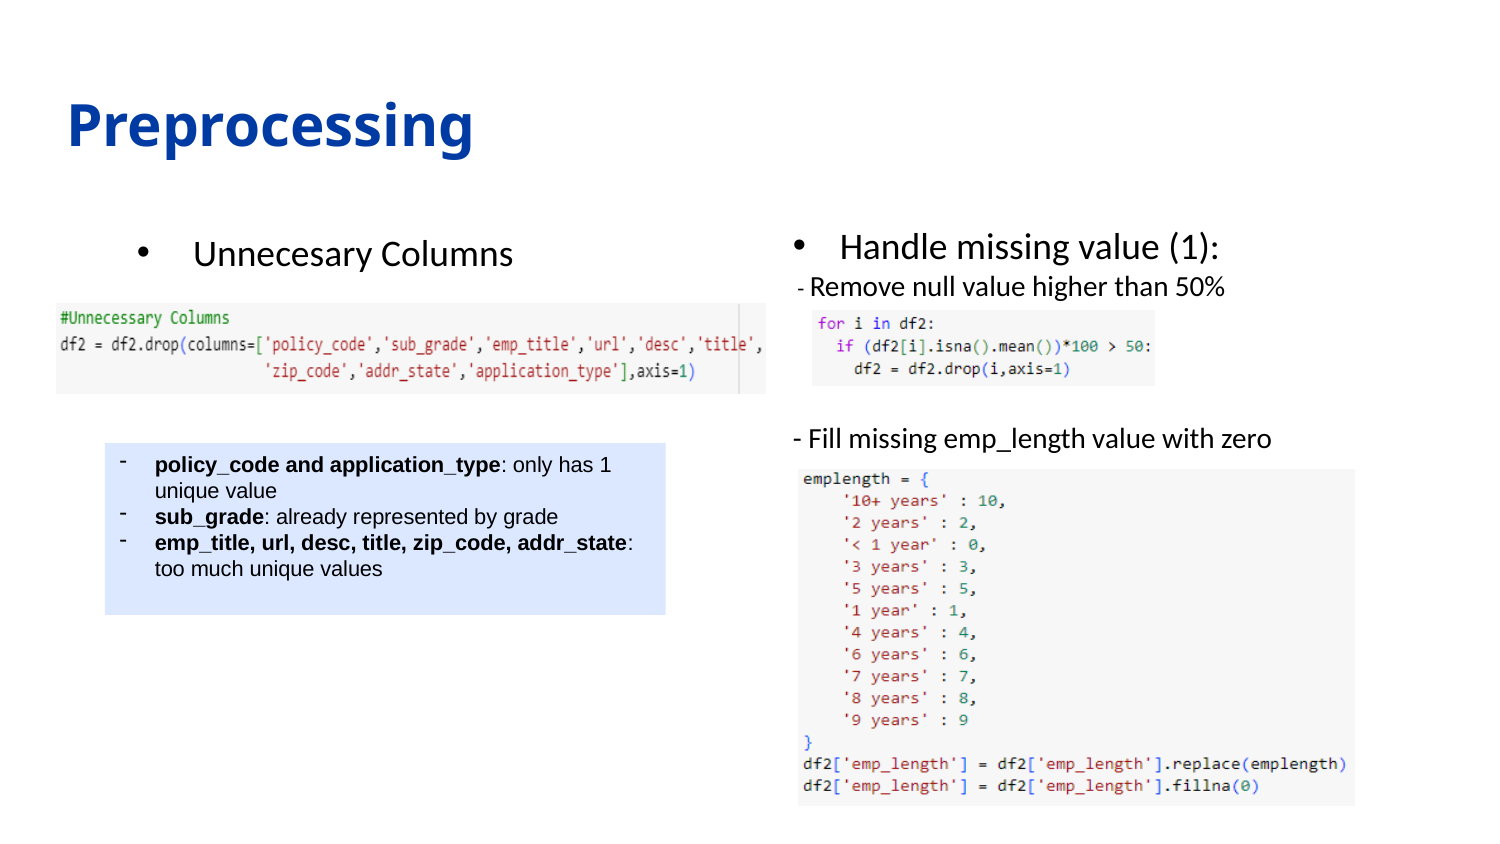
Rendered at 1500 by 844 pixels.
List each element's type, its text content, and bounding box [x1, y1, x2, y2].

picture [56, 303, 766, 394]
text_box policy_code and application_type: only has 1 unique value sub_grade: already represented by grade emp_title, url, desc, title, zip_code, addr_state: too much unique values [104, 442, 666, 615]
text_box Handle missing value (1): - Remove null value higher than 50% - Fill missing emp_length value with zero [778, 214, 1500, 538]
title Preprocessing [51, 72, 1449, 167]
picture [798, 469, 1355, 807]
picture [811, 310, 1155, 387]
list Unnecesary Columns [103, 214, 781, 750]
